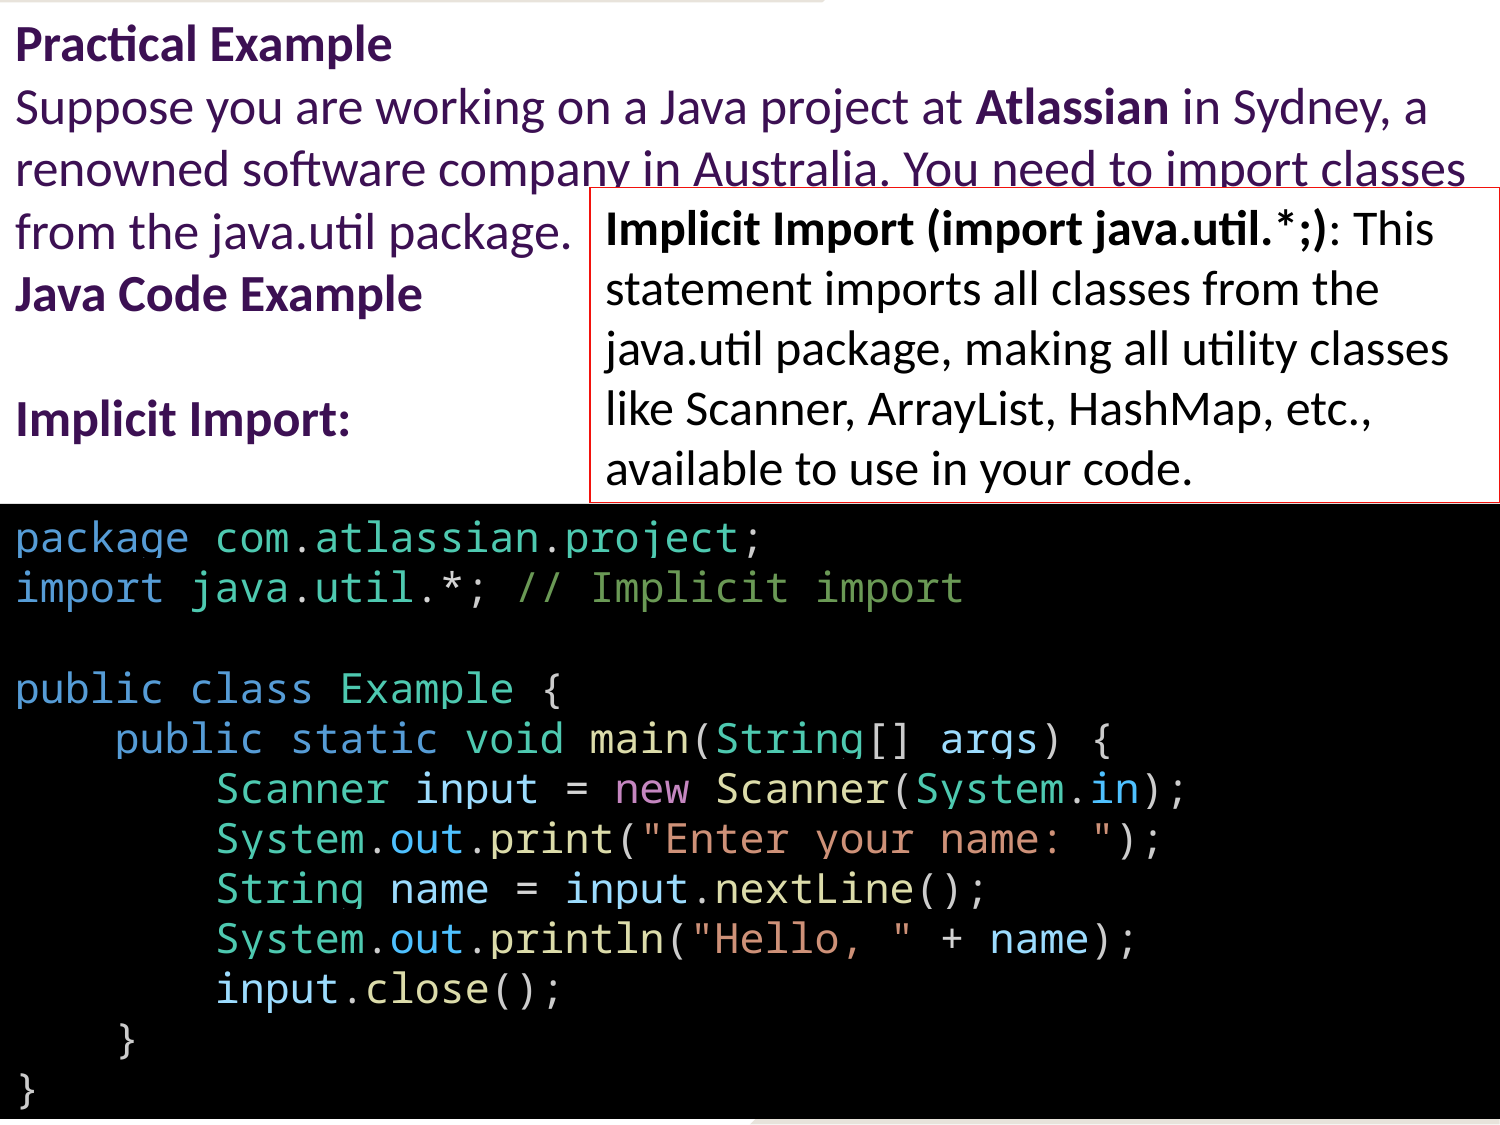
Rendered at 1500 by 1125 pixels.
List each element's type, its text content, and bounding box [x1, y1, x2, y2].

text_box Implicit Import (import java.util.*;): This statement imports all classes from the java.util package, making all utility classes like Scanner, ArrayList, HashMap, etc., available to use in your code. [590, 187, 1500, 503]
text_box Practical Example Suppose you are working on a Java project at Atlassian in Sydney, a renowned software company in Australia. You need to import classes from the java.util package. Java Code Example Implicit Import: [0, 2, 1500, 455]
text_box package com.atlassian.project; import java.util.*; // Implicit import public class Example { public static void main(String[] args) { Scanner input = new Scanner(System.in); System.out.print("Enter your name: "); String name = input.nextLine(); System.out.println("Hello, " + name); input.close(); } } [0, 503, 1500, 1119]
